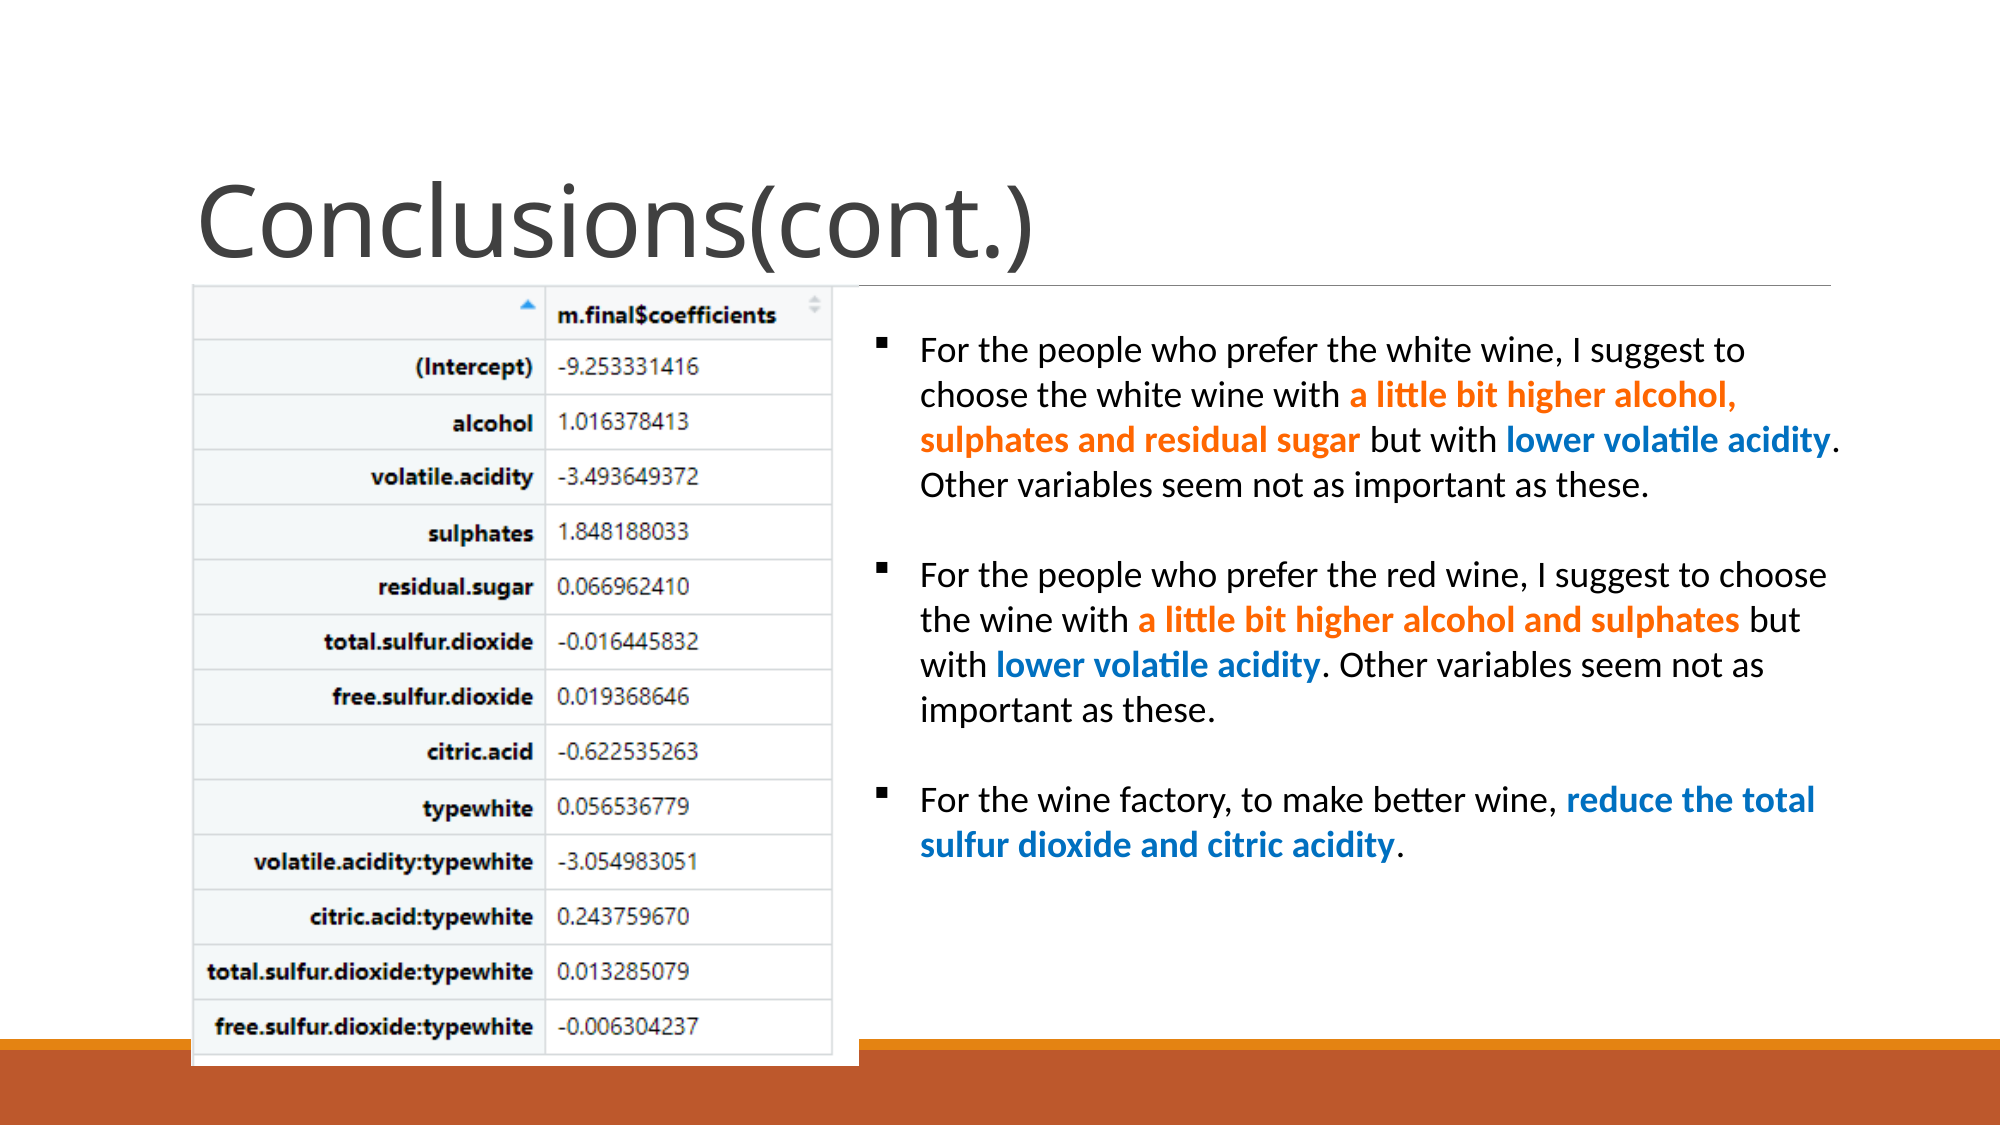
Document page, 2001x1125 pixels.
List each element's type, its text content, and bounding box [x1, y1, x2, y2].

title Conclusions(cont.) [180, 47, 1830, 285]
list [190, 284, 859, 1067]
text_box For the people who prefer the white wine, I suggest to choose the white wine with a little bit higher alcohol, sulphates and residual sugar but with lower volatile acidity. Other variables seem not as important as these. For the people who prefer the red wine, I suggest to choose the wine with a little bit higher alcohol and sulphates but with lower volatile acidity. Other variables seem not as important as these. For the wine factory, to make better wine, reduce the total sulfur dioxide and citric acidity. [868, 317, 1871, 873]
